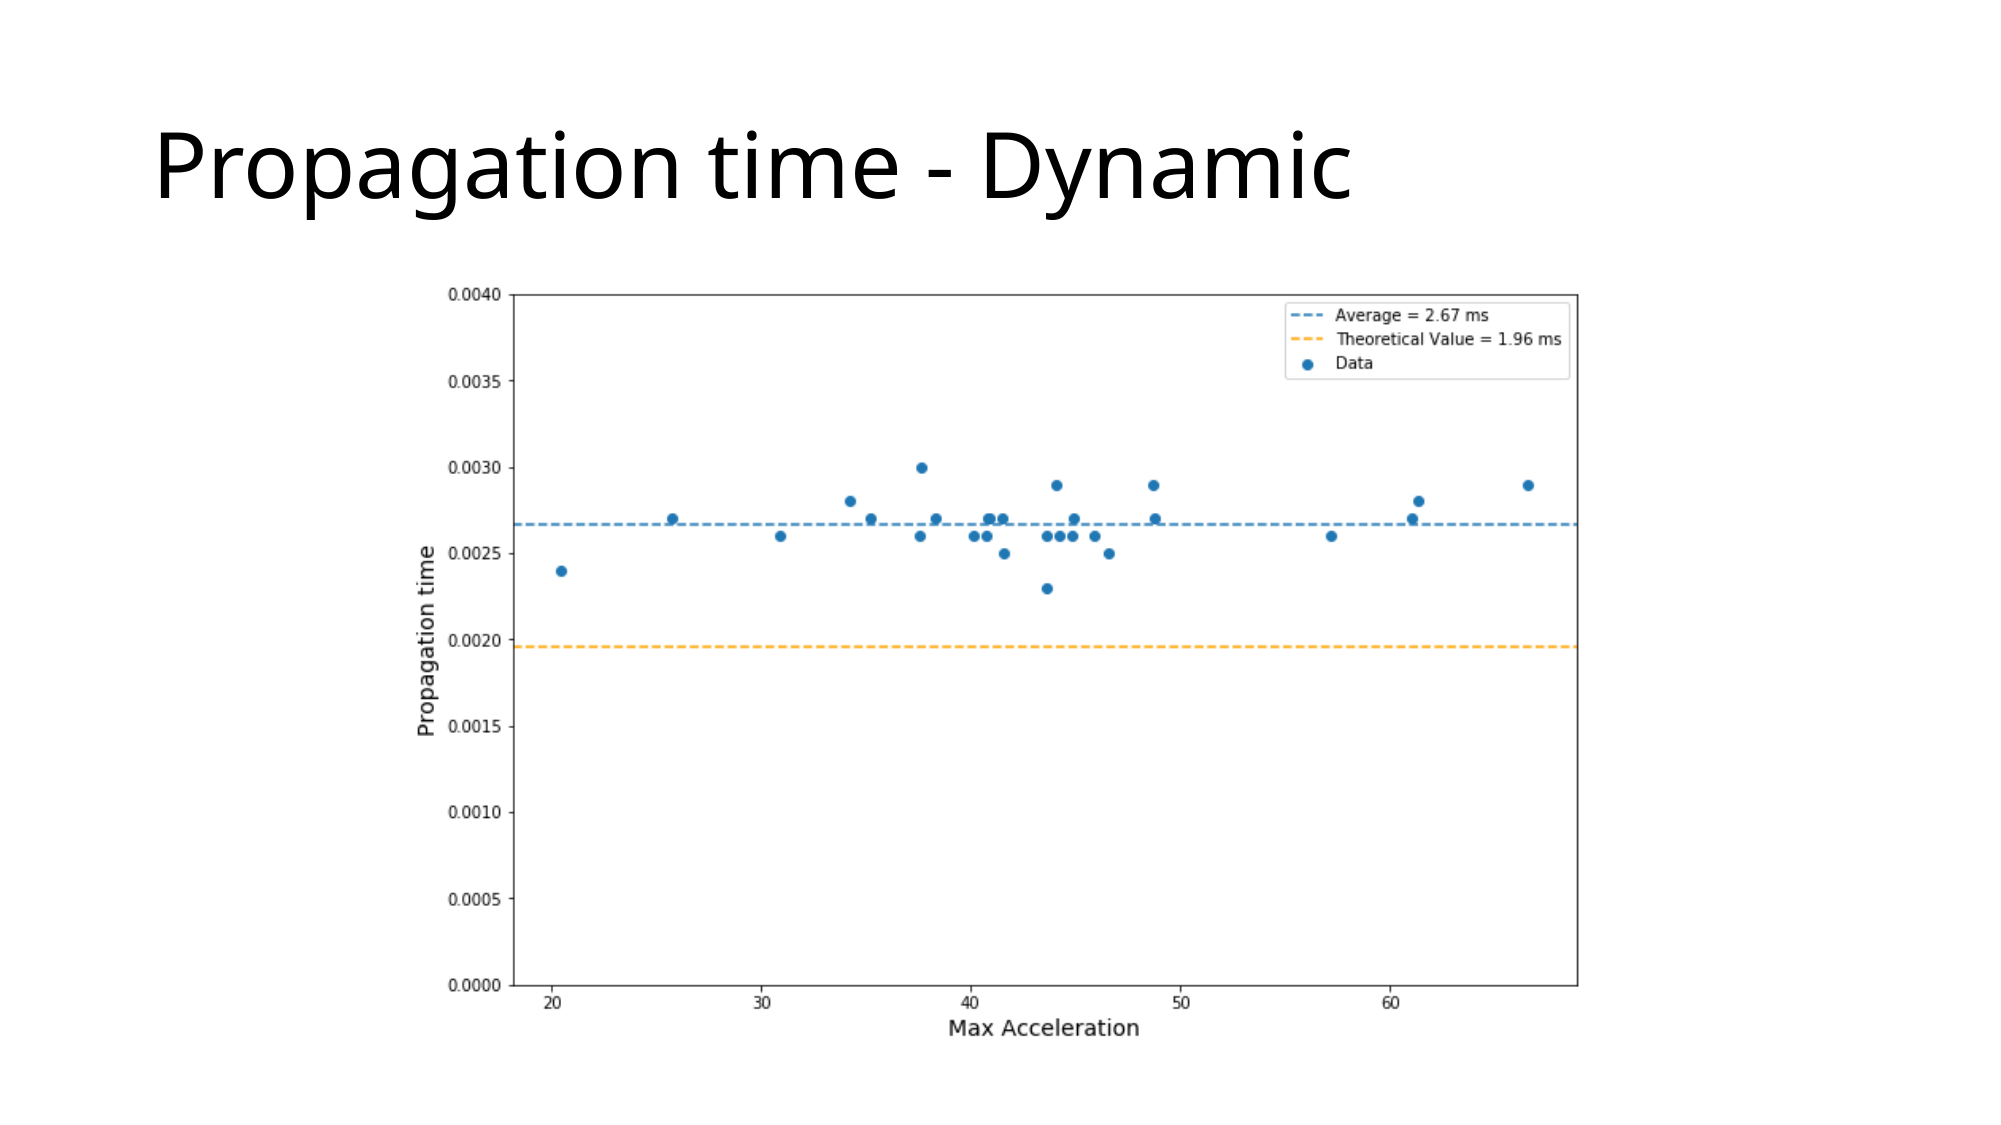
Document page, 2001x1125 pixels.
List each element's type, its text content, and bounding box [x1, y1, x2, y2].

picture [406, 277, 1593, 1053]
title Propagation time - Dynamic [137, 59, 1863, 278]
